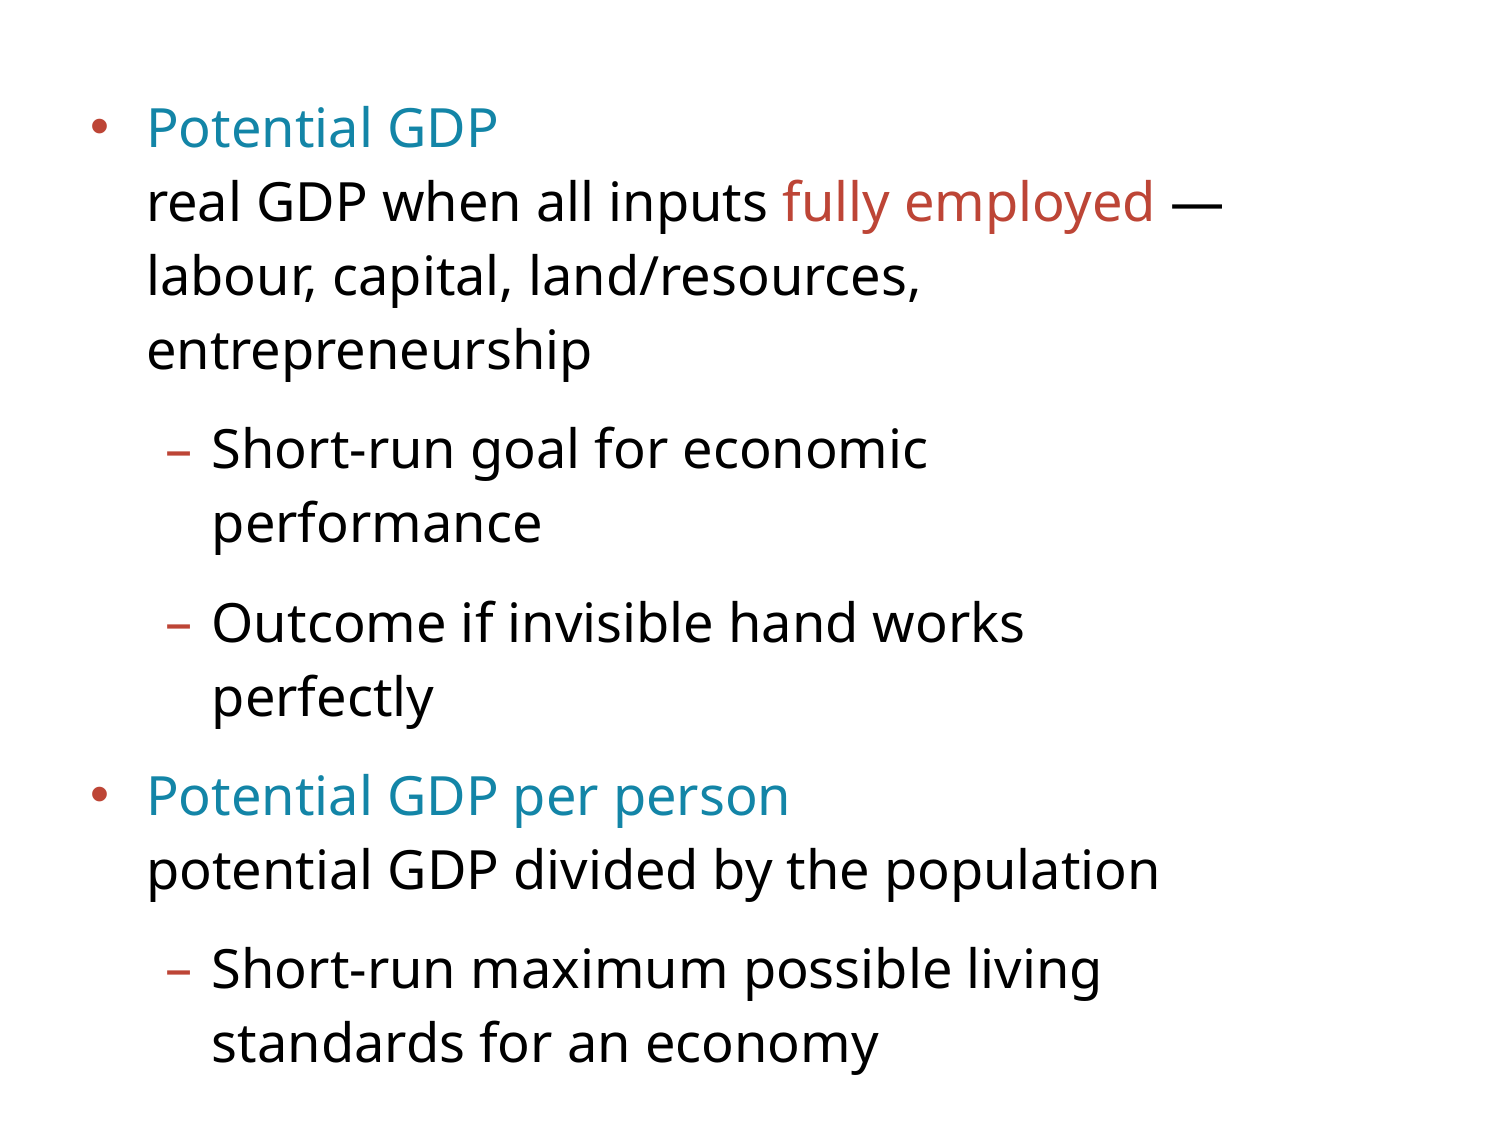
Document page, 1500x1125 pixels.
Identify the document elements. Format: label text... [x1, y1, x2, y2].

list Potential GDP real GDP when all inputs fully employed — labour, capital, land/resources, entrepreneurship Short-run goal for economic performance Outcome if invisible hand works perfectly Potential GDP per person potential GDP divided by the population Short-run maximum possible living standards for an economy [75, 77, 1277, 888]
